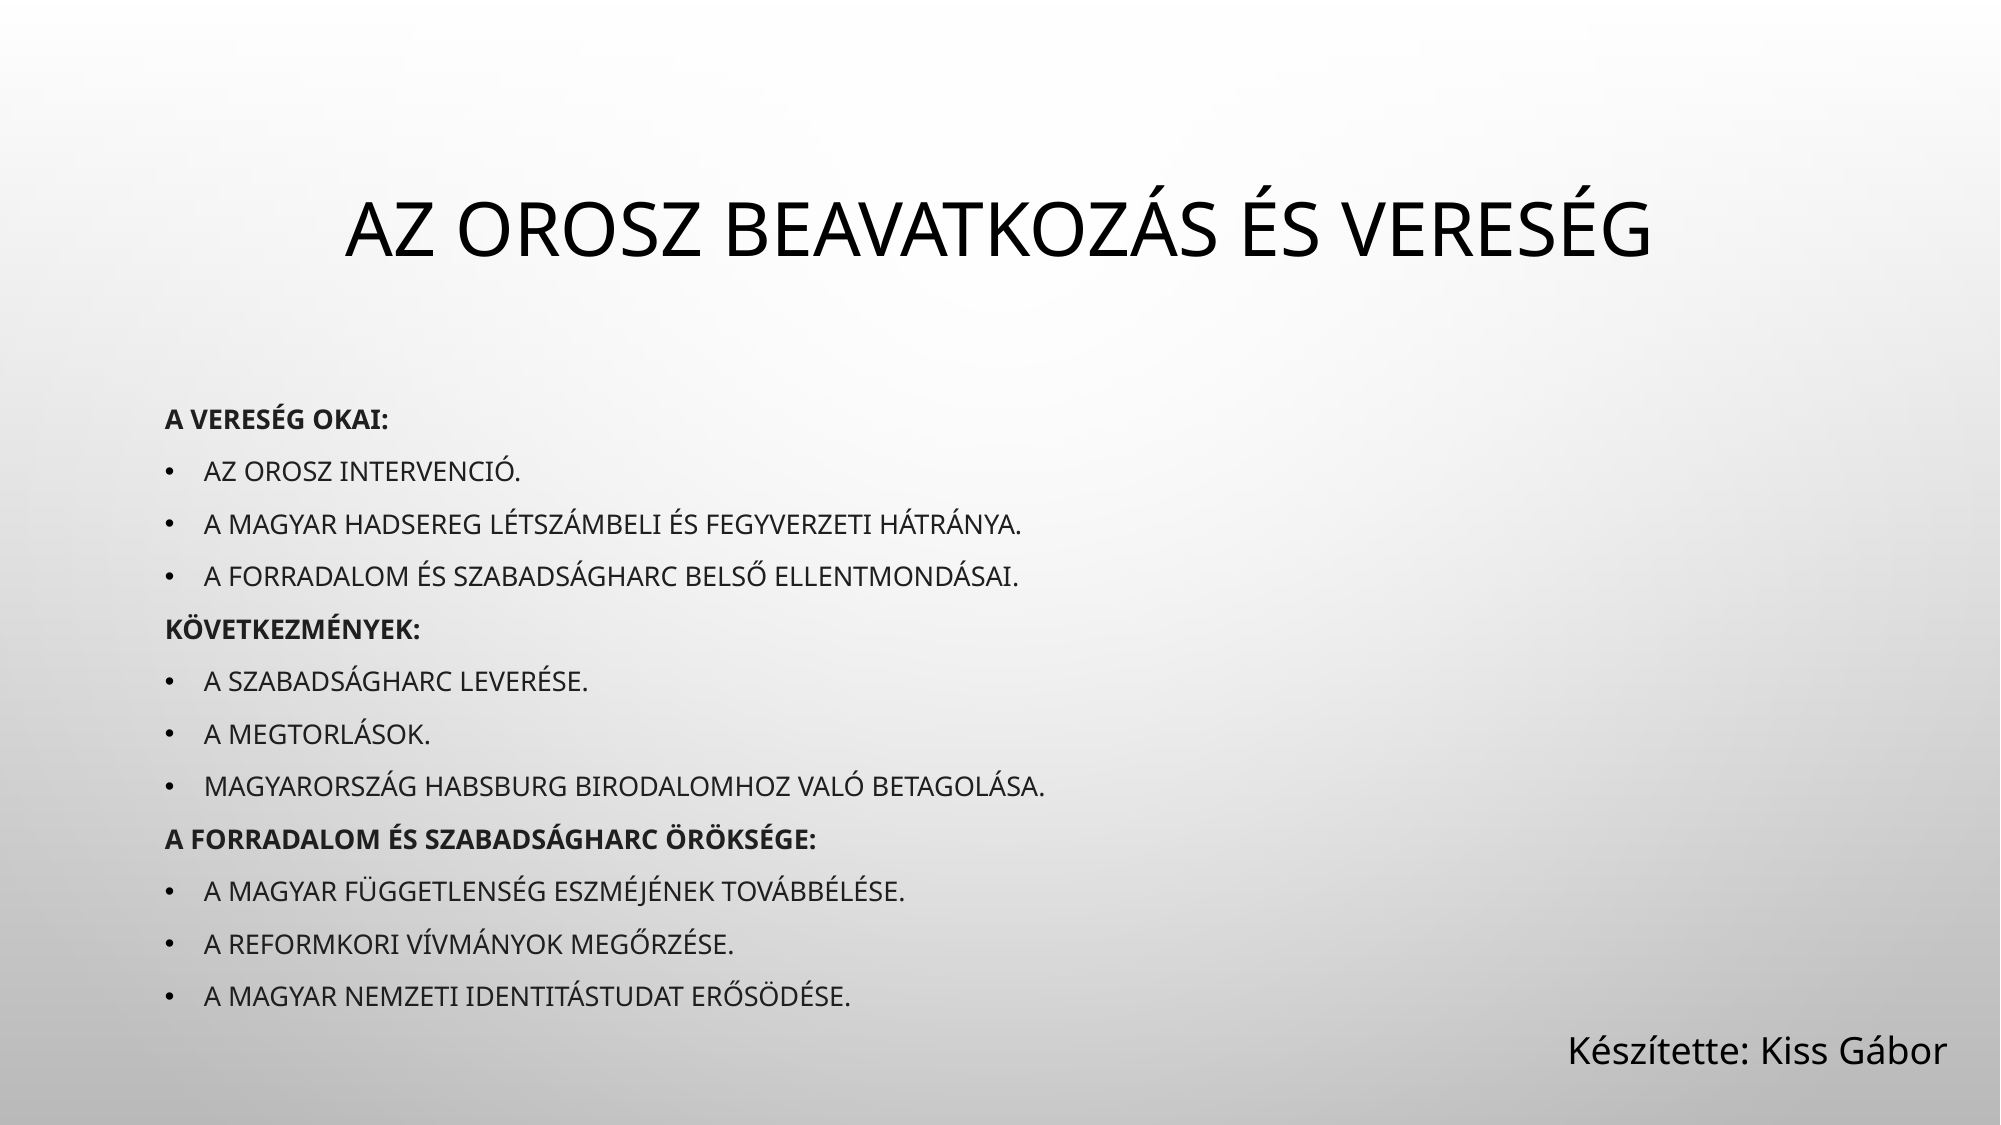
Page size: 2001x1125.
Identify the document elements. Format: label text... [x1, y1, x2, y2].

title Az orosz beavatkozás és vereség [149, 101, 1851, 364]
text_box Készítette: Kiss Gábor [1552, 1019, 2000, 1080]
picture [0, 0, 2000, 1125]
list A vereség okai: Az orosz intervenció. A magyar hadsereg létszámbeli és fegyverzeti hátránya. A forradalom és szabadságharc belső ellentmondásai. Következmények: A szabadságharc leverése. A megtorlások. Magyarország Habsburg Birodalomhoz való betagolása. A forradalom és szabadságharc öröksége: A magyar függetlenség eszméjének továbbélése. A reformkori vívmányok megőrzése. A magyar nemzeti identitástudat erősödése. [149, 388, 1851, 1024]
